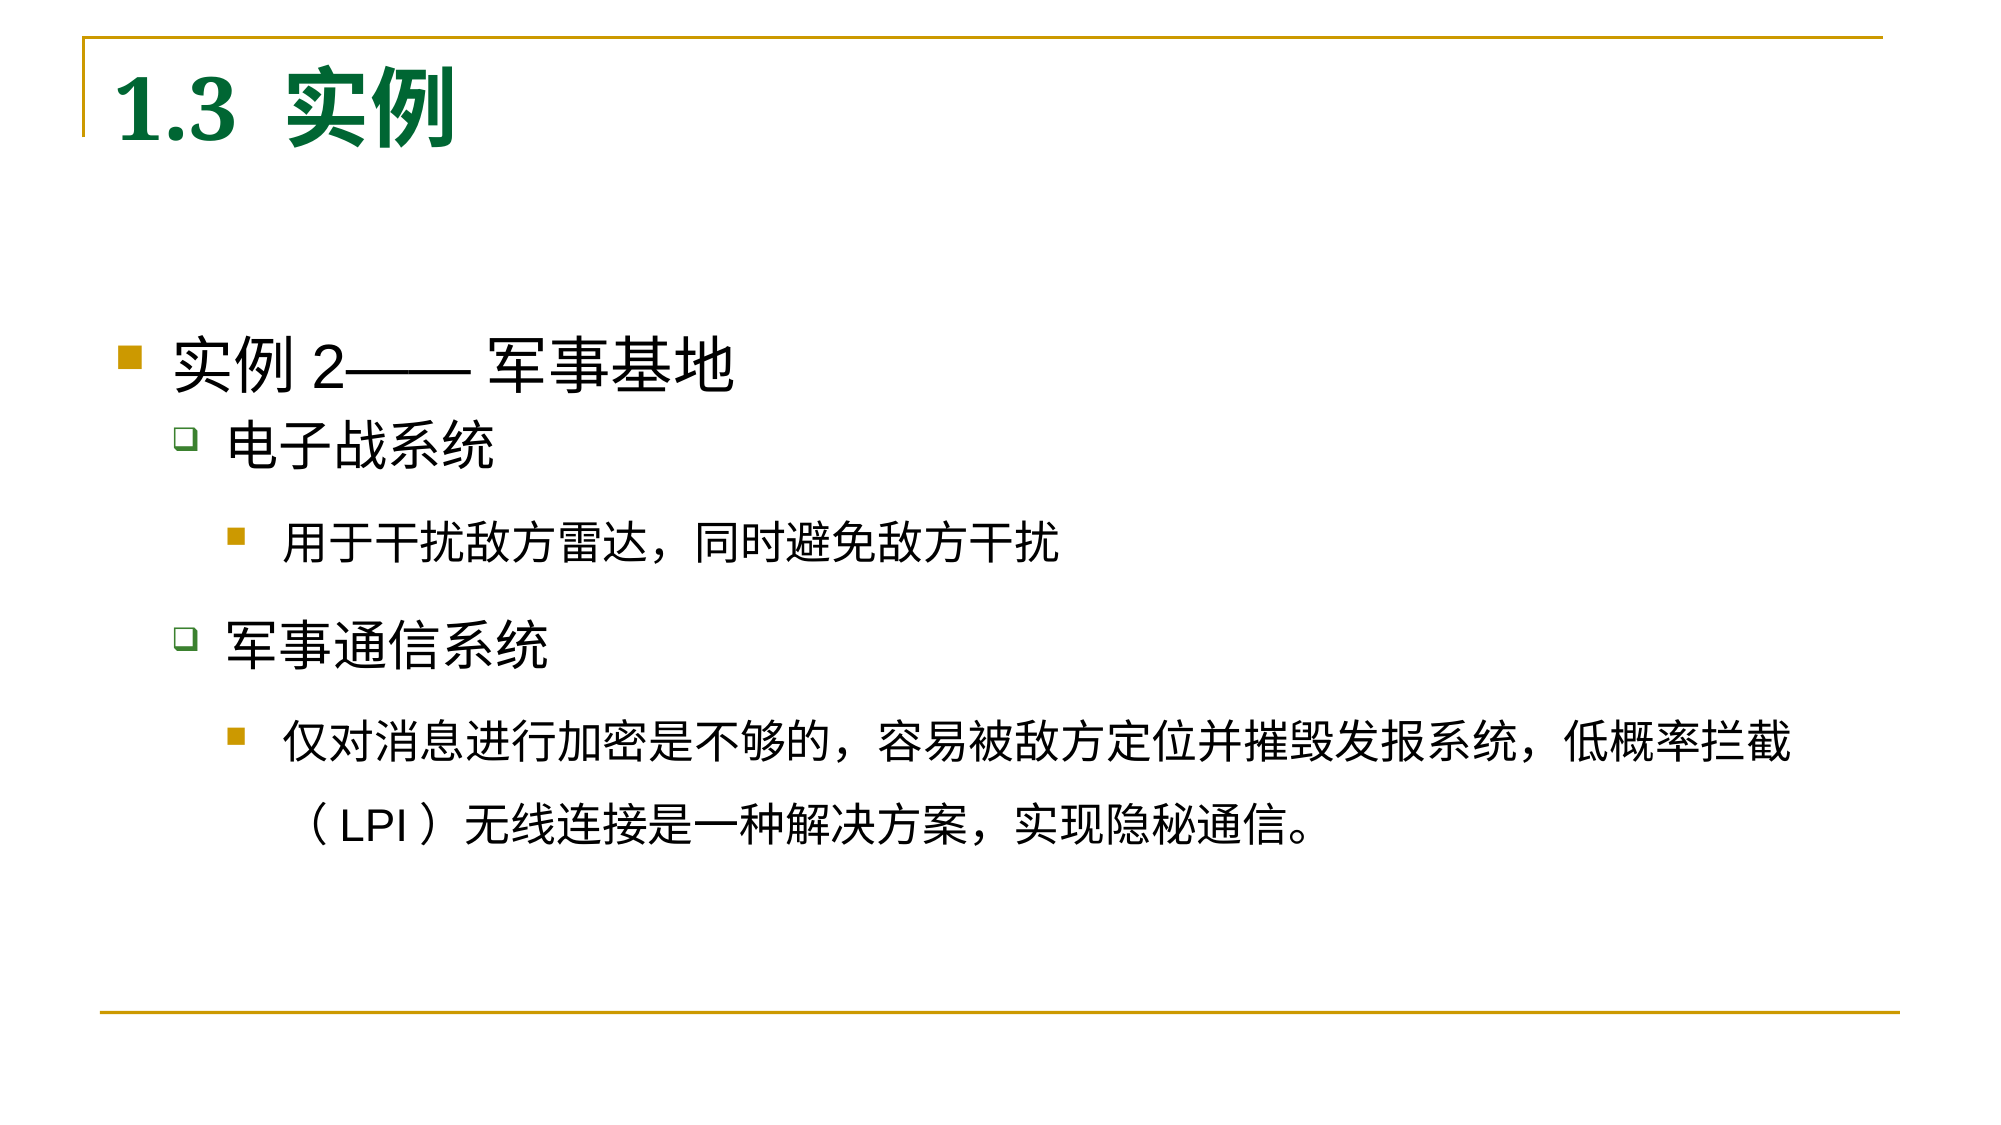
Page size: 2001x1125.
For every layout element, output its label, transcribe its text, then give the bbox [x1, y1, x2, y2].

list 实例2——军事基地 电子战系统 用于干扰敌方雷达，同时避免敌方干扰 军事通信系统 仅对消息进行加密是不够的，容易被敌方定位并摧毁发报系统，低概率拦截（LPI）无线连接是一种解决方案，实现隐秘通信。 [99, 243, 1900, 1006]
title 1.3 实例 [99, 45, 1900, 233]
